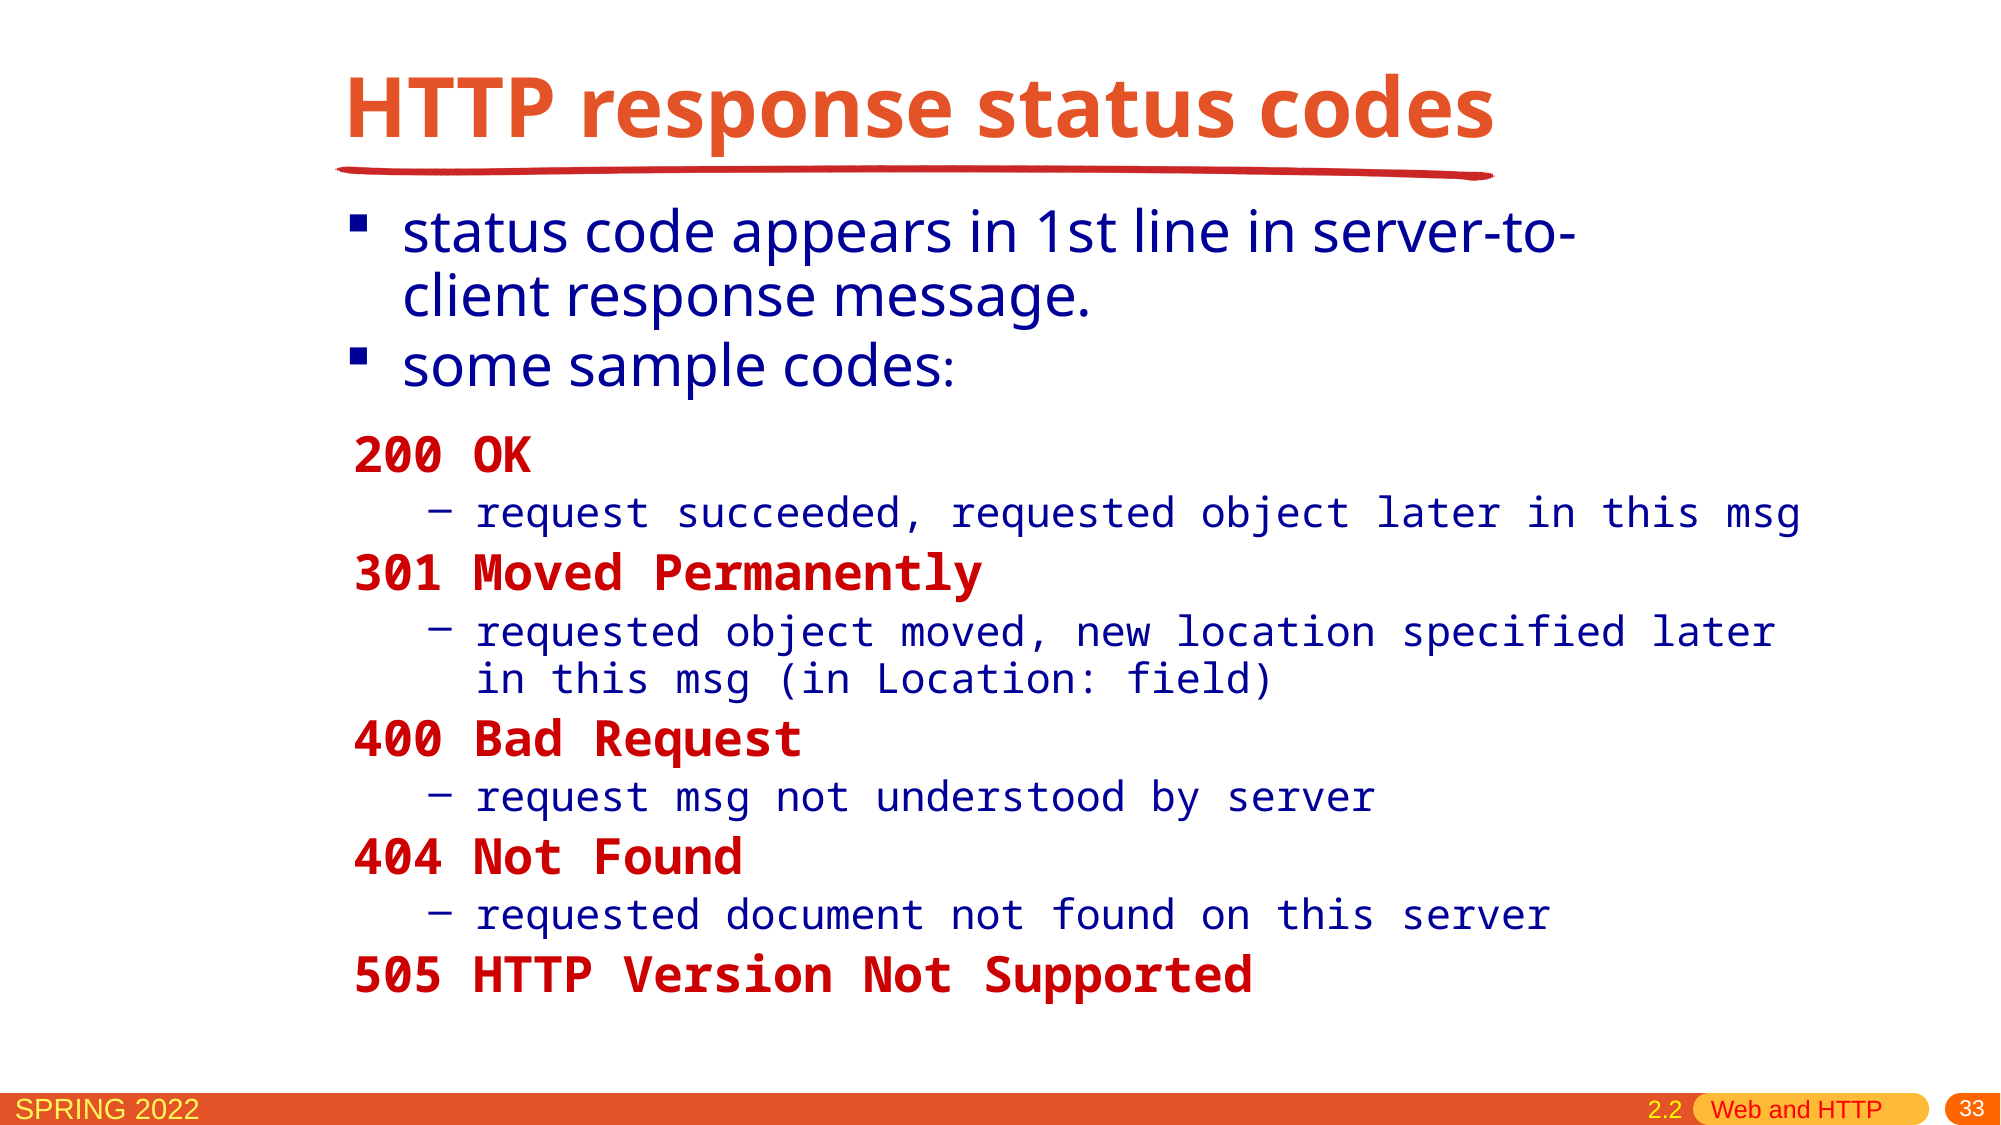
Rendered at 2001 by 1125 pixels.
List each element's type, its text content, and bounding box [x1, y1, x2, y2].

title HTTP response status codes [328, 24, 1604, 185]
text_box 2.2 Web and HTTP [1626, 1086, 1945, 1125]
picture [329, 161, 1509, 185]
list 200 OK request succeeded, requested object later in this msg 301 Moved Permanently requested object moved, new location specified later in this msg (in Location: field) 400 Bad Request request msg not understood by server 404 Not Found requested document not found on this server 505 HTTP Version Not Supported [338, 418, 1851, 1103]
text_box status code appears in 1st line in server-to-client response message. some sample codes: [330, 195, 1661, 409]
